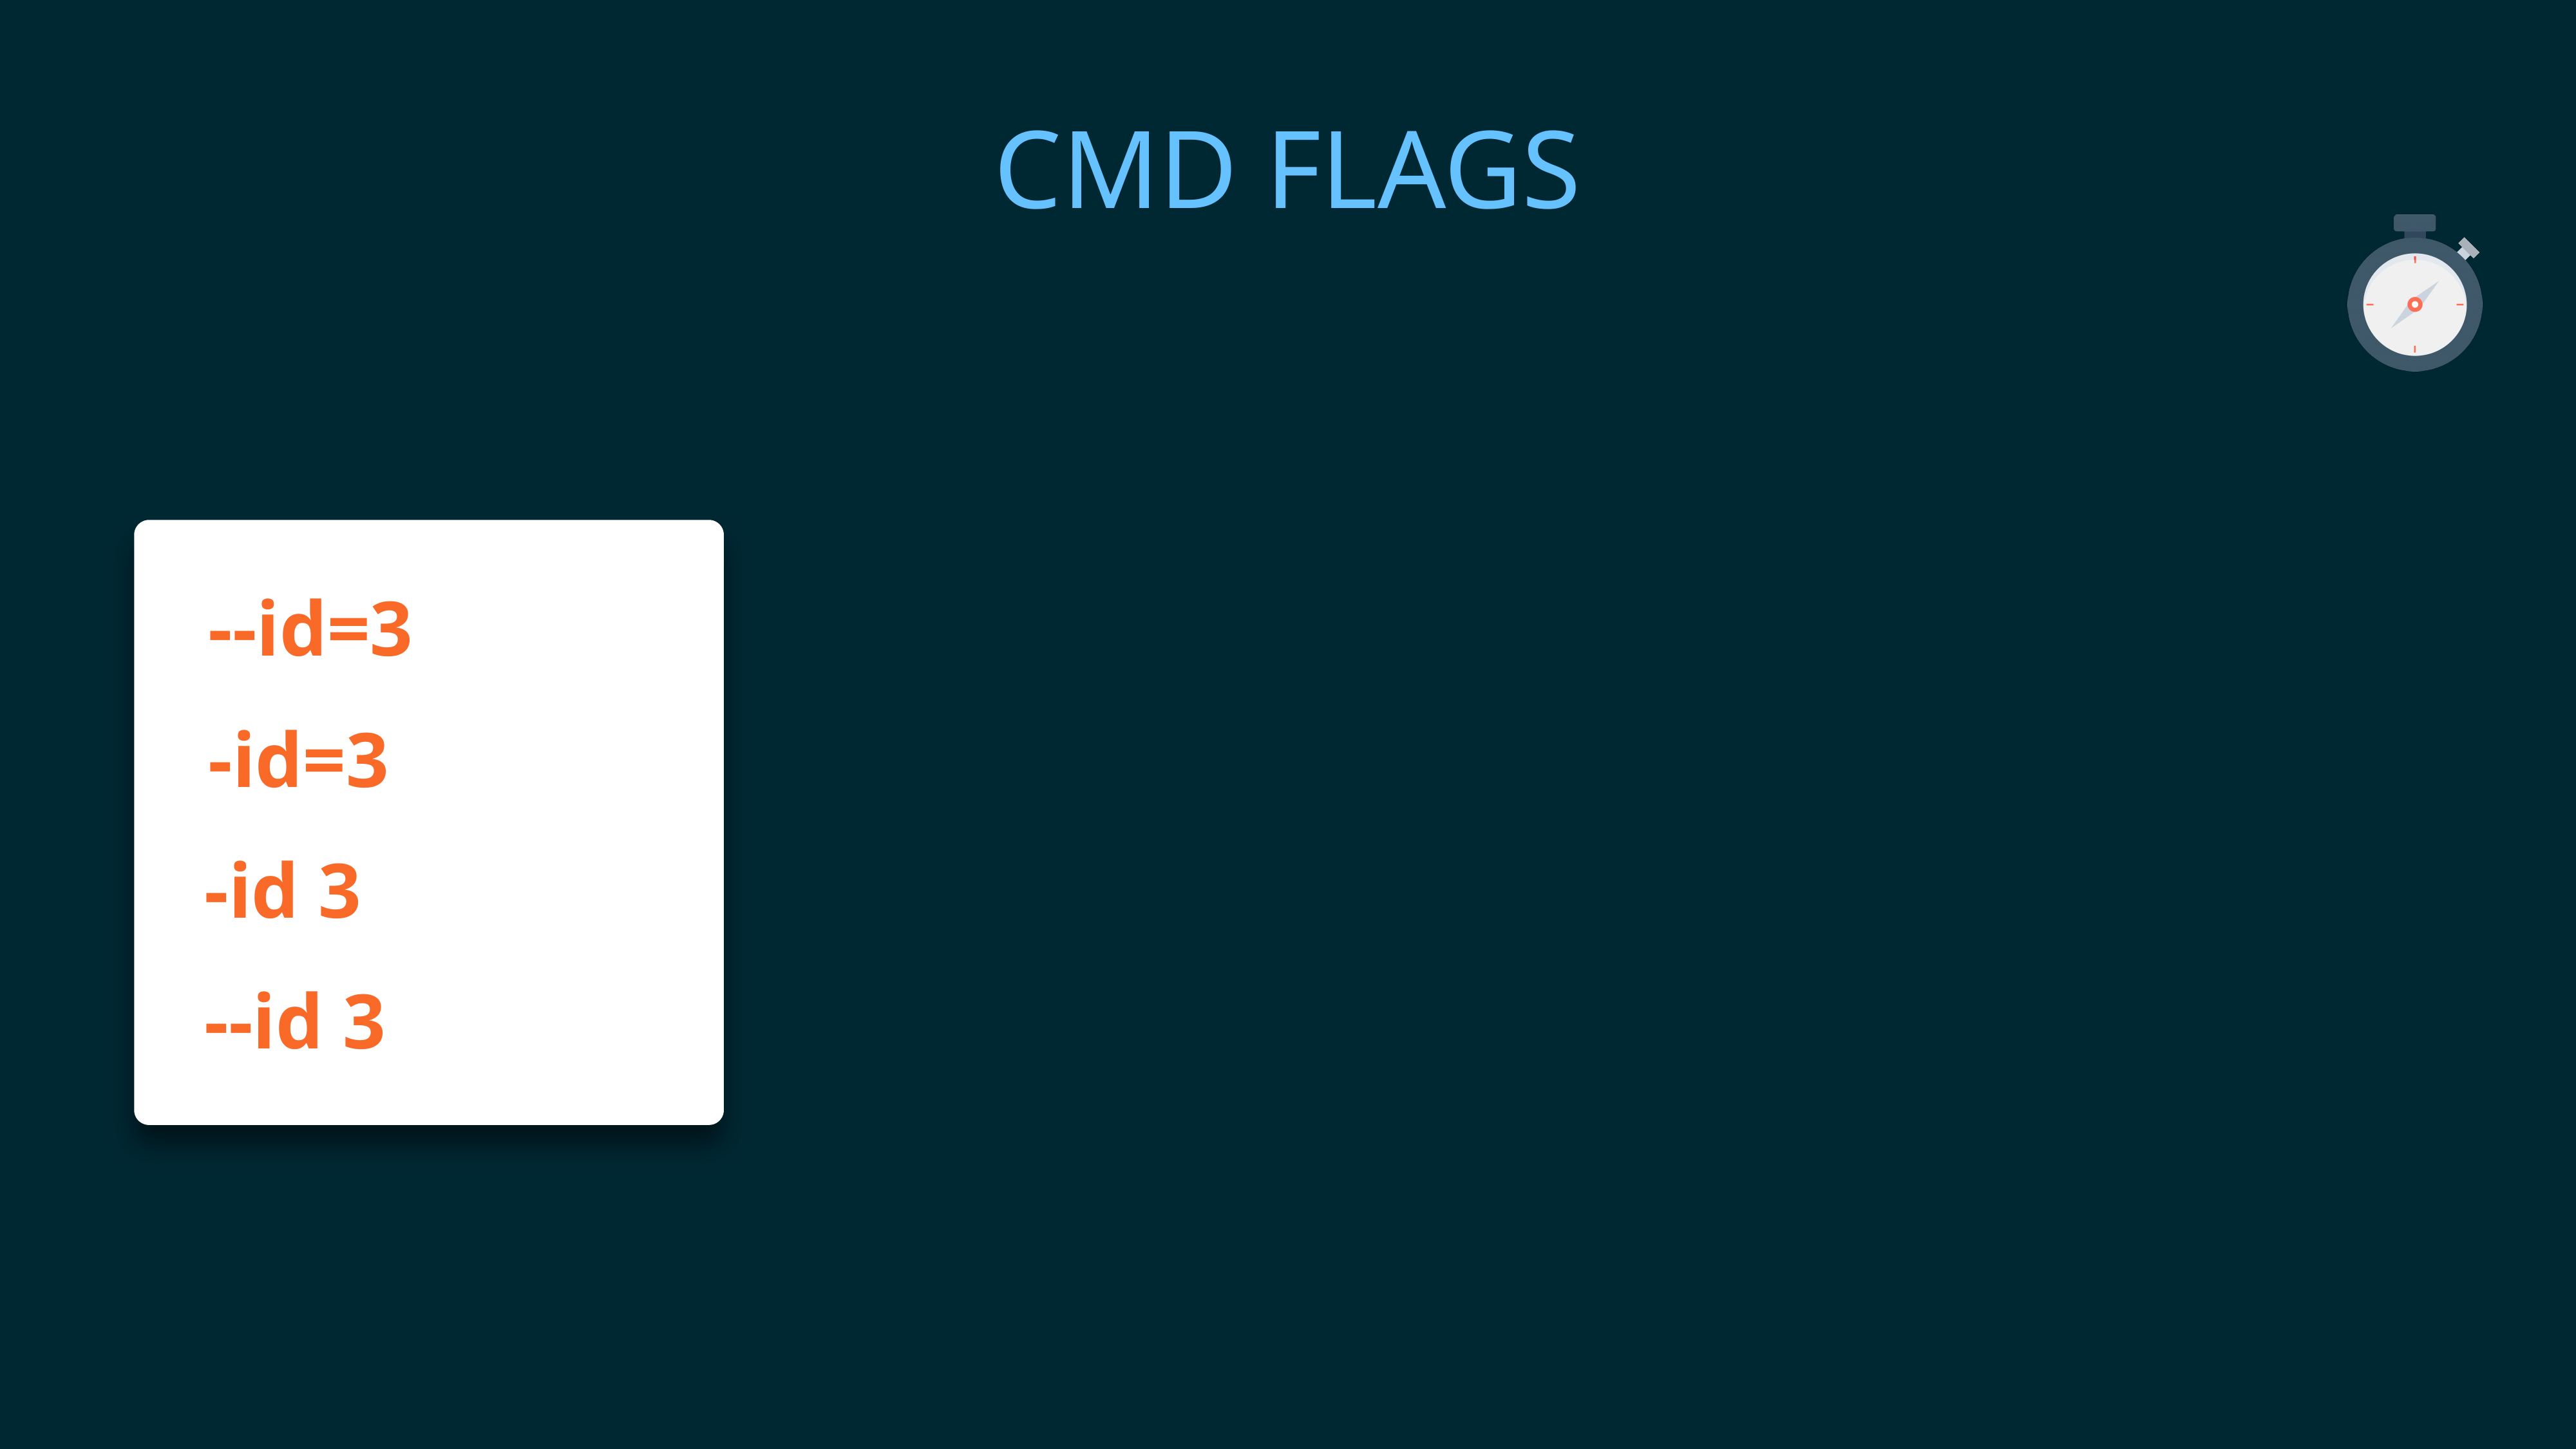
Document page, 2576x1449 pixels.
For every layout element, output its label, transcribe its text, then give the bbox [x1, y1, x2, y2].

picture [2348, 215, 2482, 371]
title Cmd flags [529, 118, 2047, 255]
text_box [134, 520, 724, 1126]
